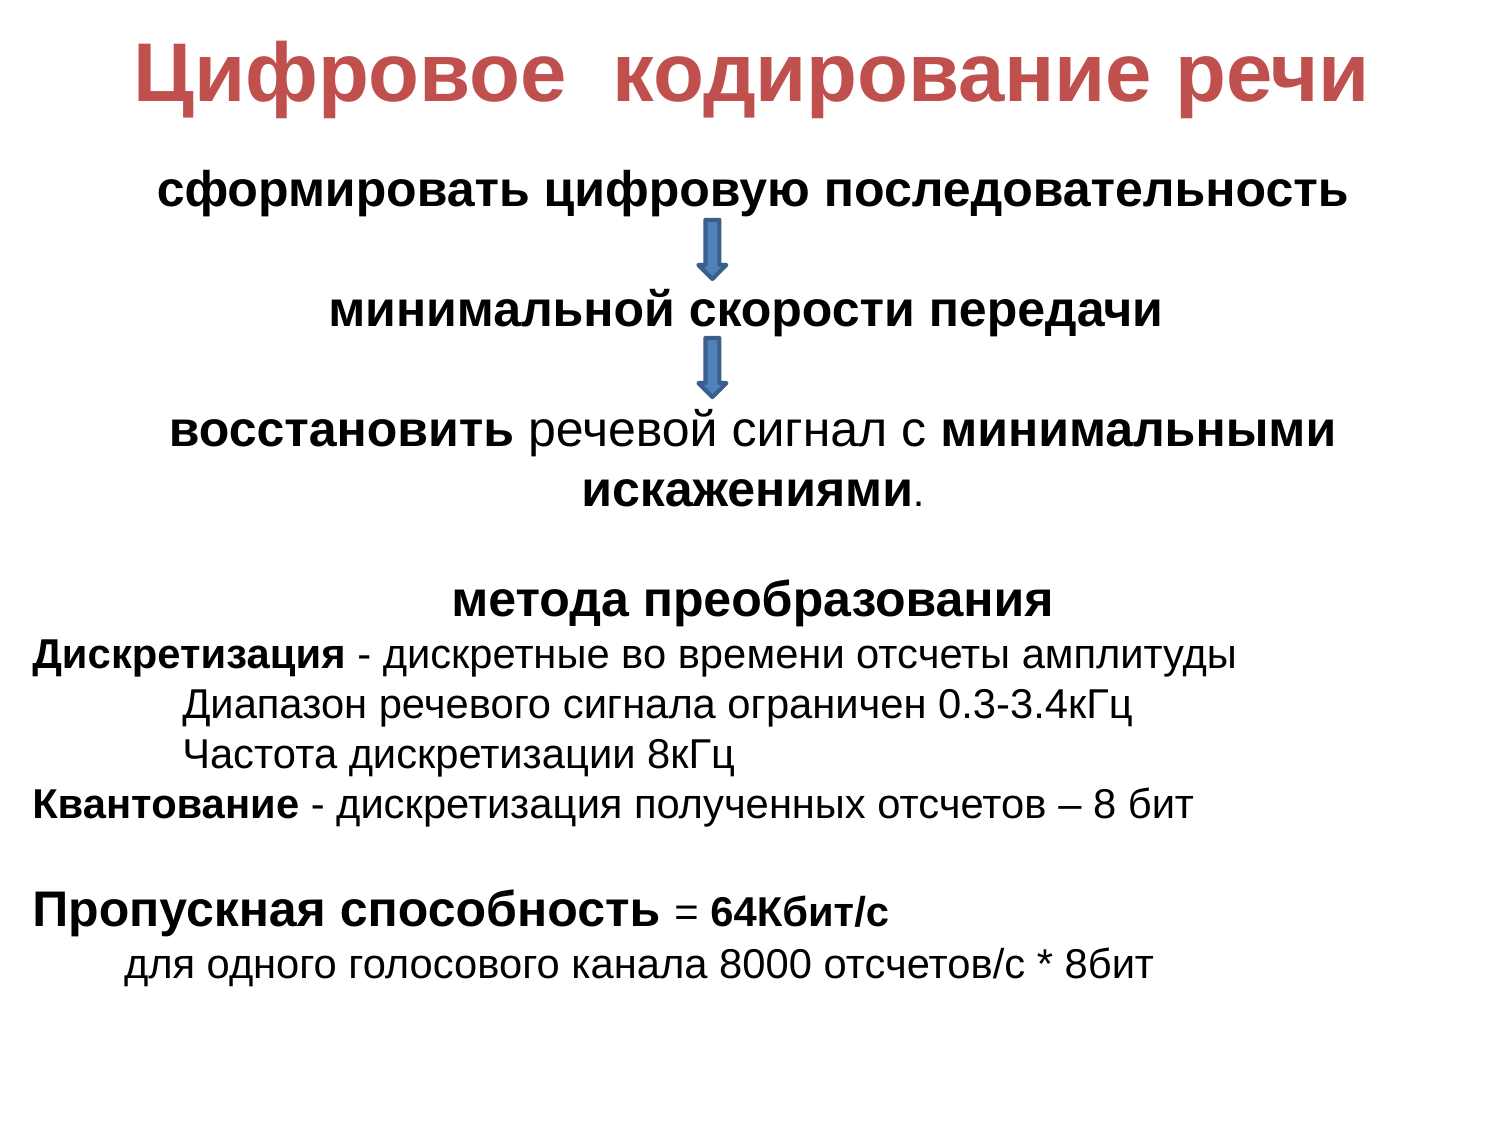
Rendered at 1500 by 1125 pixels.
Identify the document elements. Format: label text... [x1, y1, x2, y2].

text_box сформировать цифровую последовательность минимальной скорости передачи восстановить речевой сигнал с минимальными искажениями. метода преобразования Дискретизация - дискретные во времени отсчеты амплитуды Диапазон речевого сигнала ограничен 0.3-3.4кГц Частота дискретизации 8кГц Квантование - дискретизация полученных отсчетов – 8 бит Пропускная способность = 64Кбит/c для одного голосового канала 8000 отсчетов/c * 8бит [17, 149, 1489, 994]
text_box [696, 335, 729, 400]
text_box Цифровое кодирование речи [55, 18, 1450, 118]
text_box [696, 217, 729, 282]
